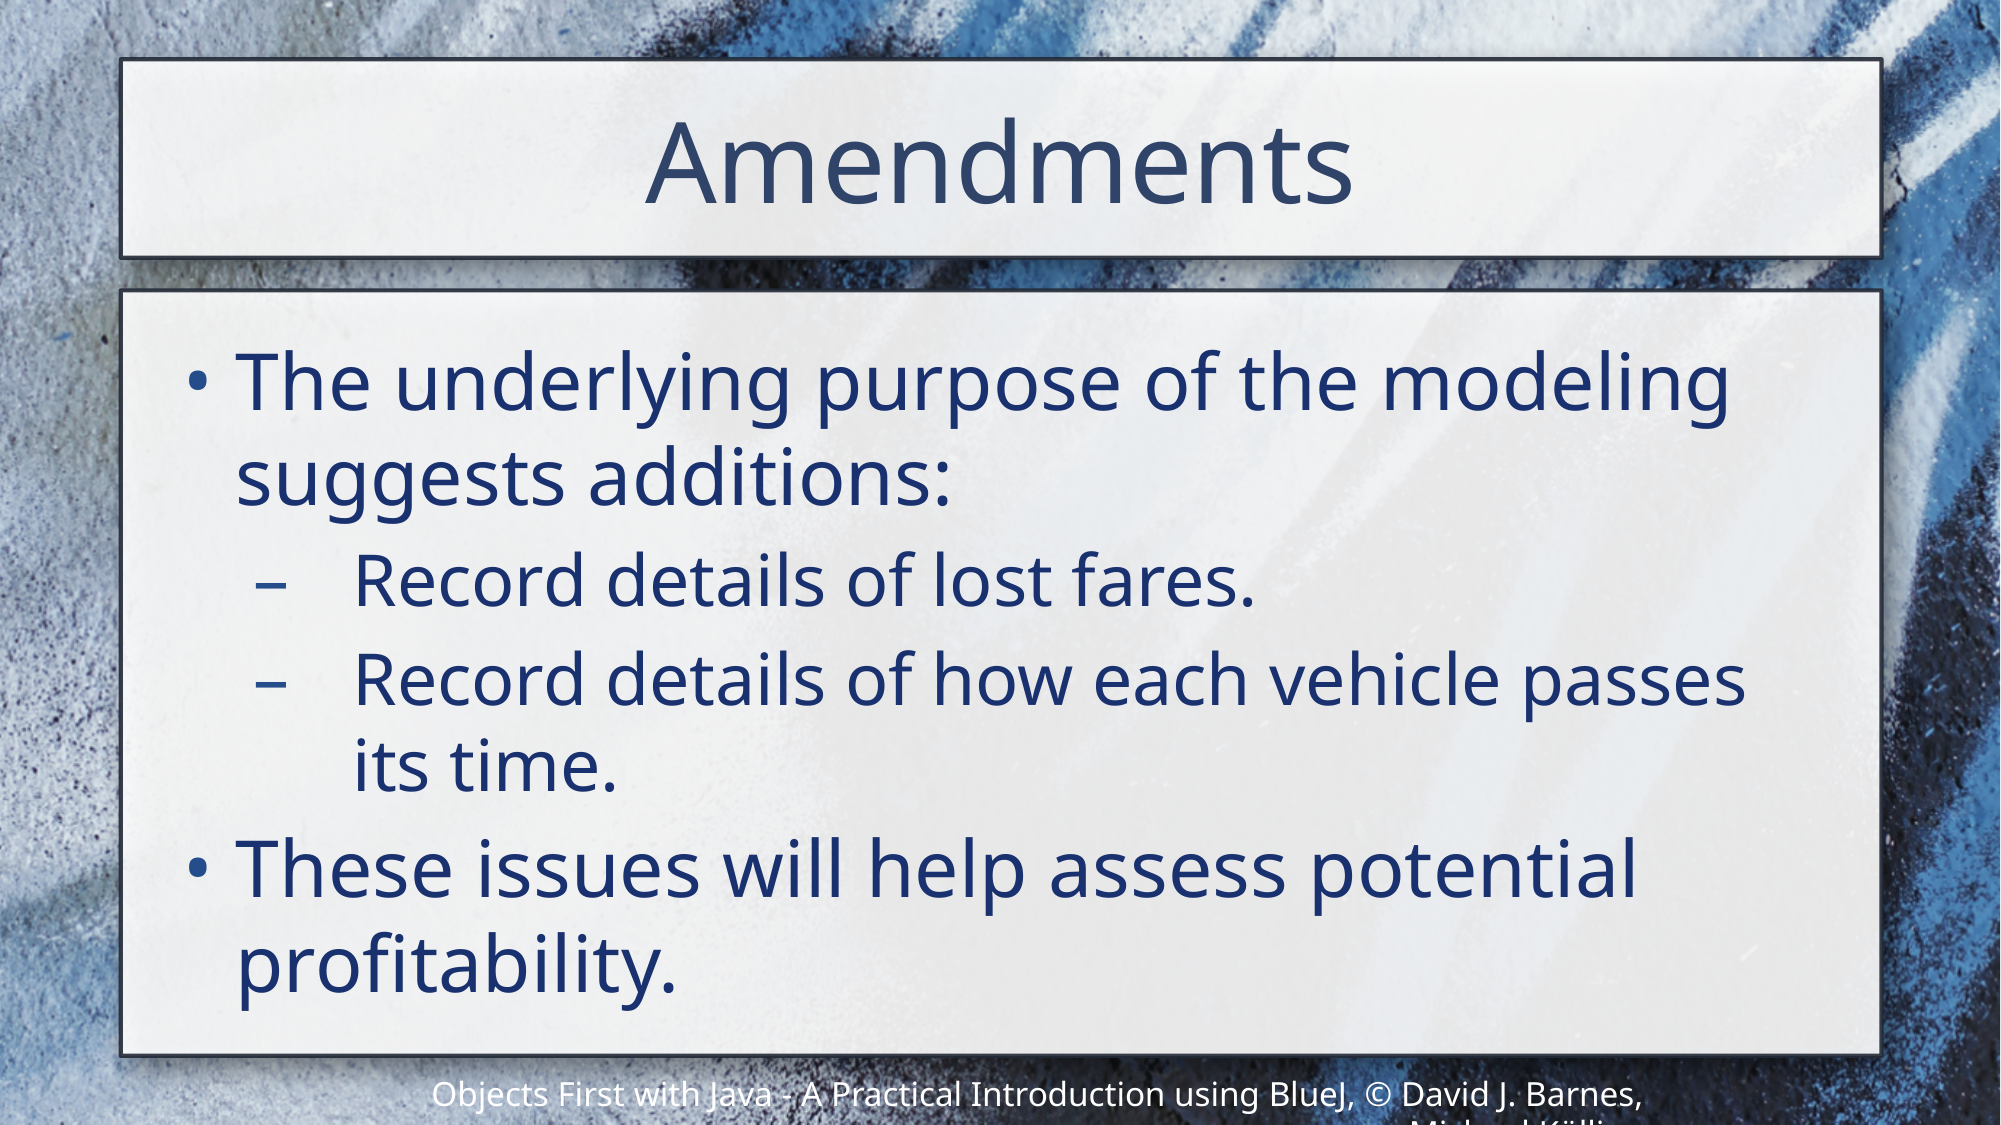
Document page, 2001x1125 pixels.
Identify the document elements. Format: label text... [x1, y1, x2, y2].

list The underlying purpose of the modeling suggests additions: Record details of lost fares. Record details of how each vehicle passes its time. These issues will help assess potential profitability. [167, 315, 1852, 1032]
title Amendments [118, 63, 1885, 254]
picture [0, 0, 2001, 1125]
